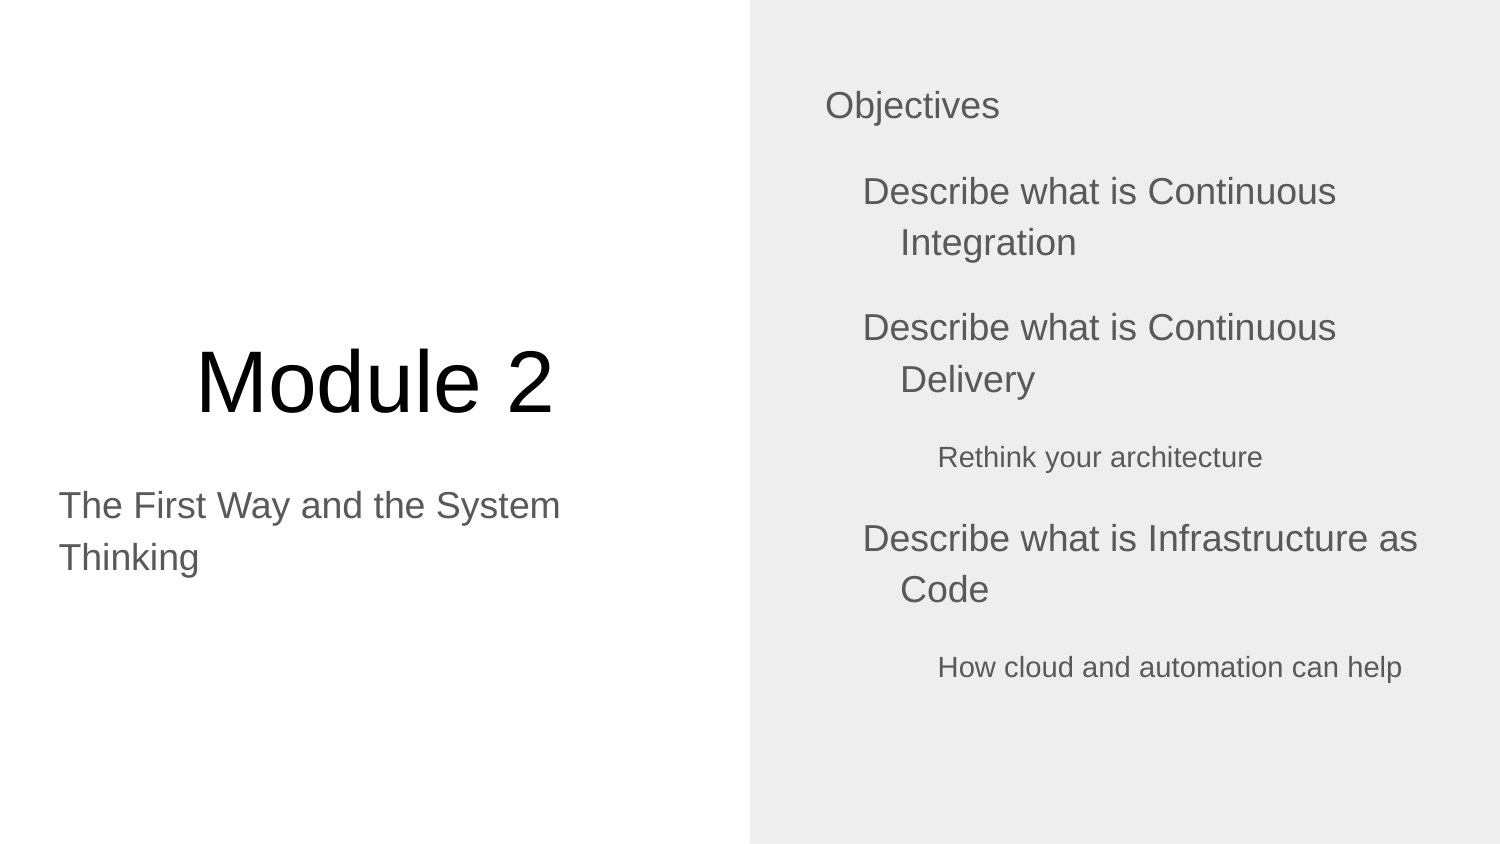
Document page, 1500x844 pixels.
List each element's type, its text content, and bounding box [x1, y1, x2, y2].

title Module 2 [43, 202, 708, 446]
subtitle The First Way and the System Thinking [43, 459, 708, 663]
list Objectives Describe what is Continuous Integration Describe what is Continuous Delivery Rethink your architecture Describe what is Infrastructure as Code How cloud and automation can help [810, 118, 1440, 725]
